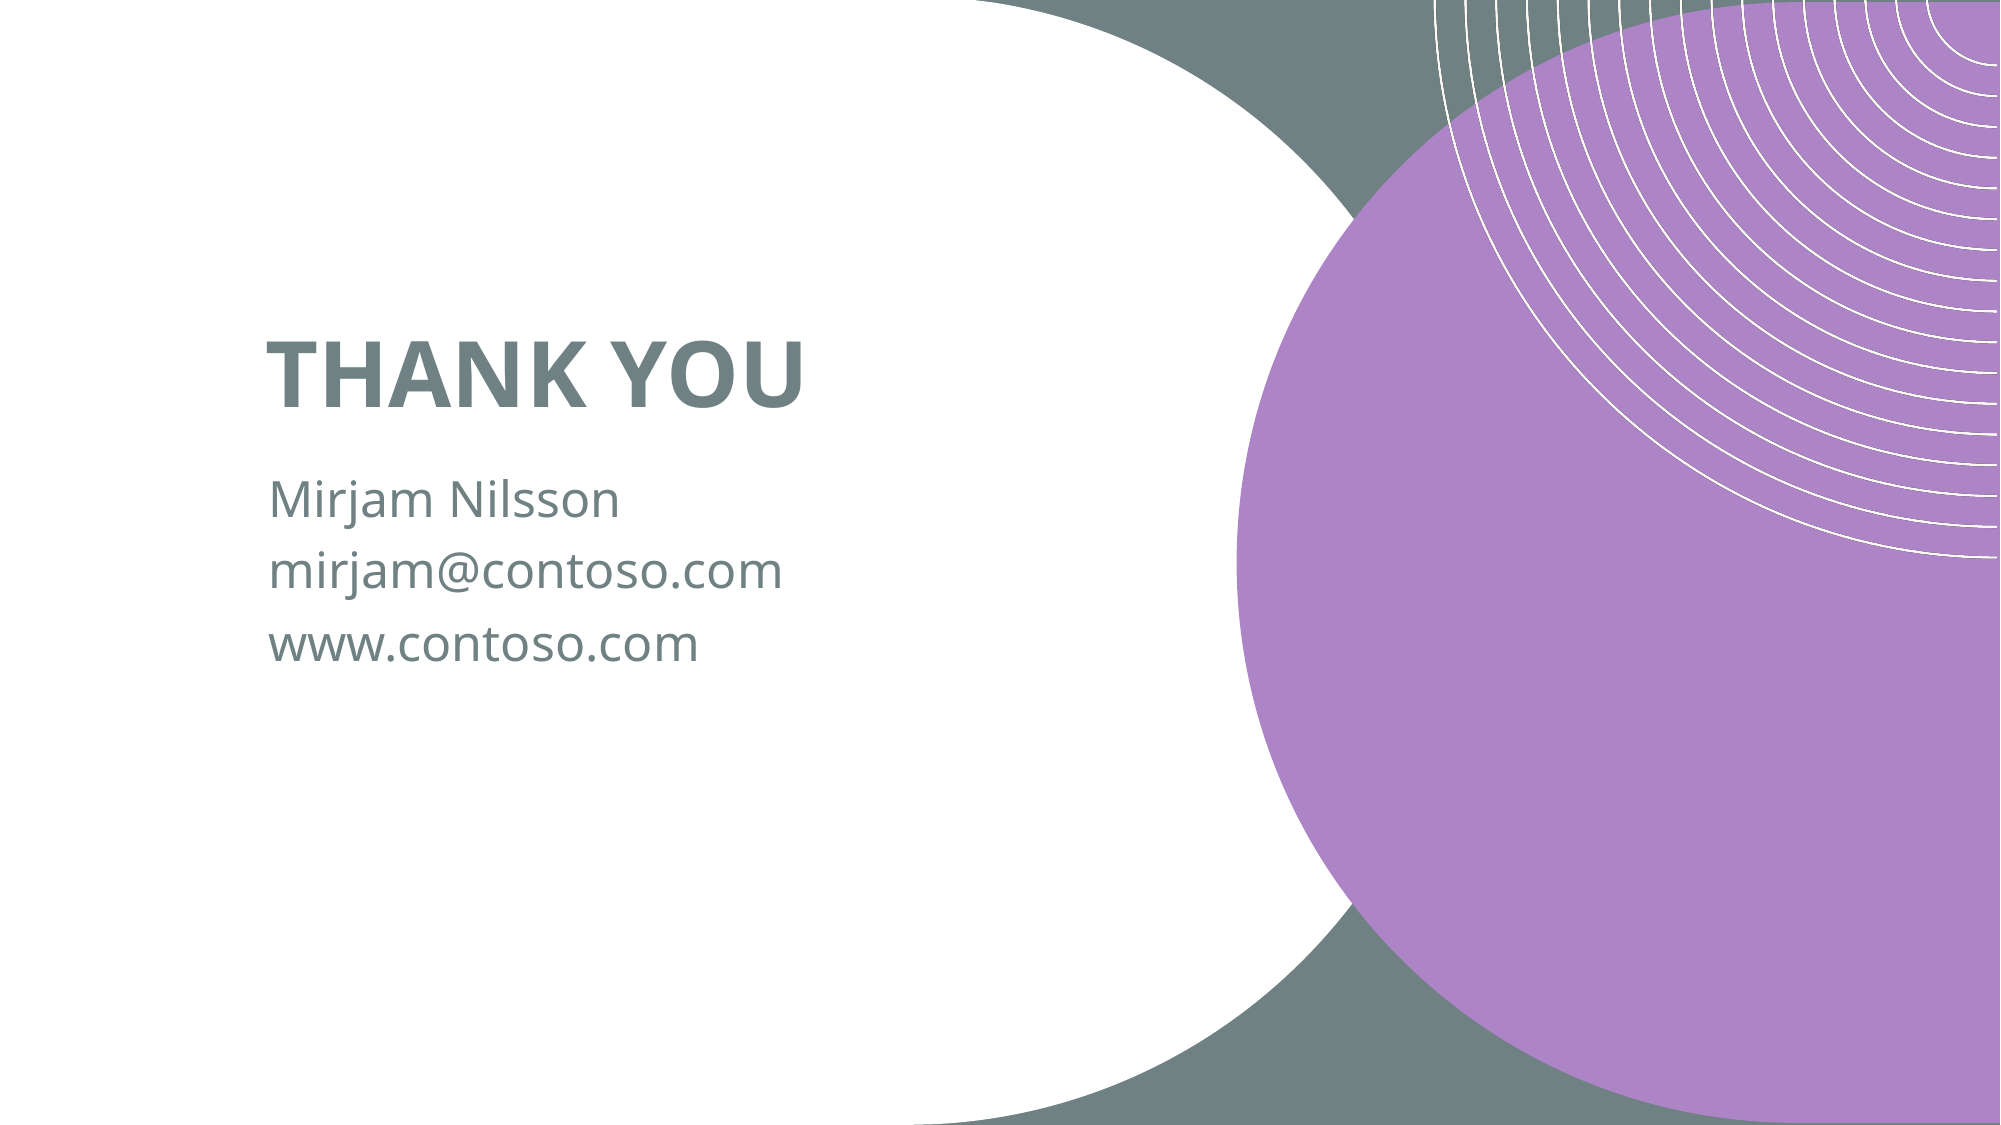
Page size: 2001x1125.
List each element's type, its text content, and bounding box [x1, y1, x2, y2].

picture [1433, 0, 1997, 559]
subtitle Mirjam Nilsson​ mirjam@contoso.com www.contoso.com [253, 467, 938, 824]
title THANK YOU [250, 323, 935, 434]
